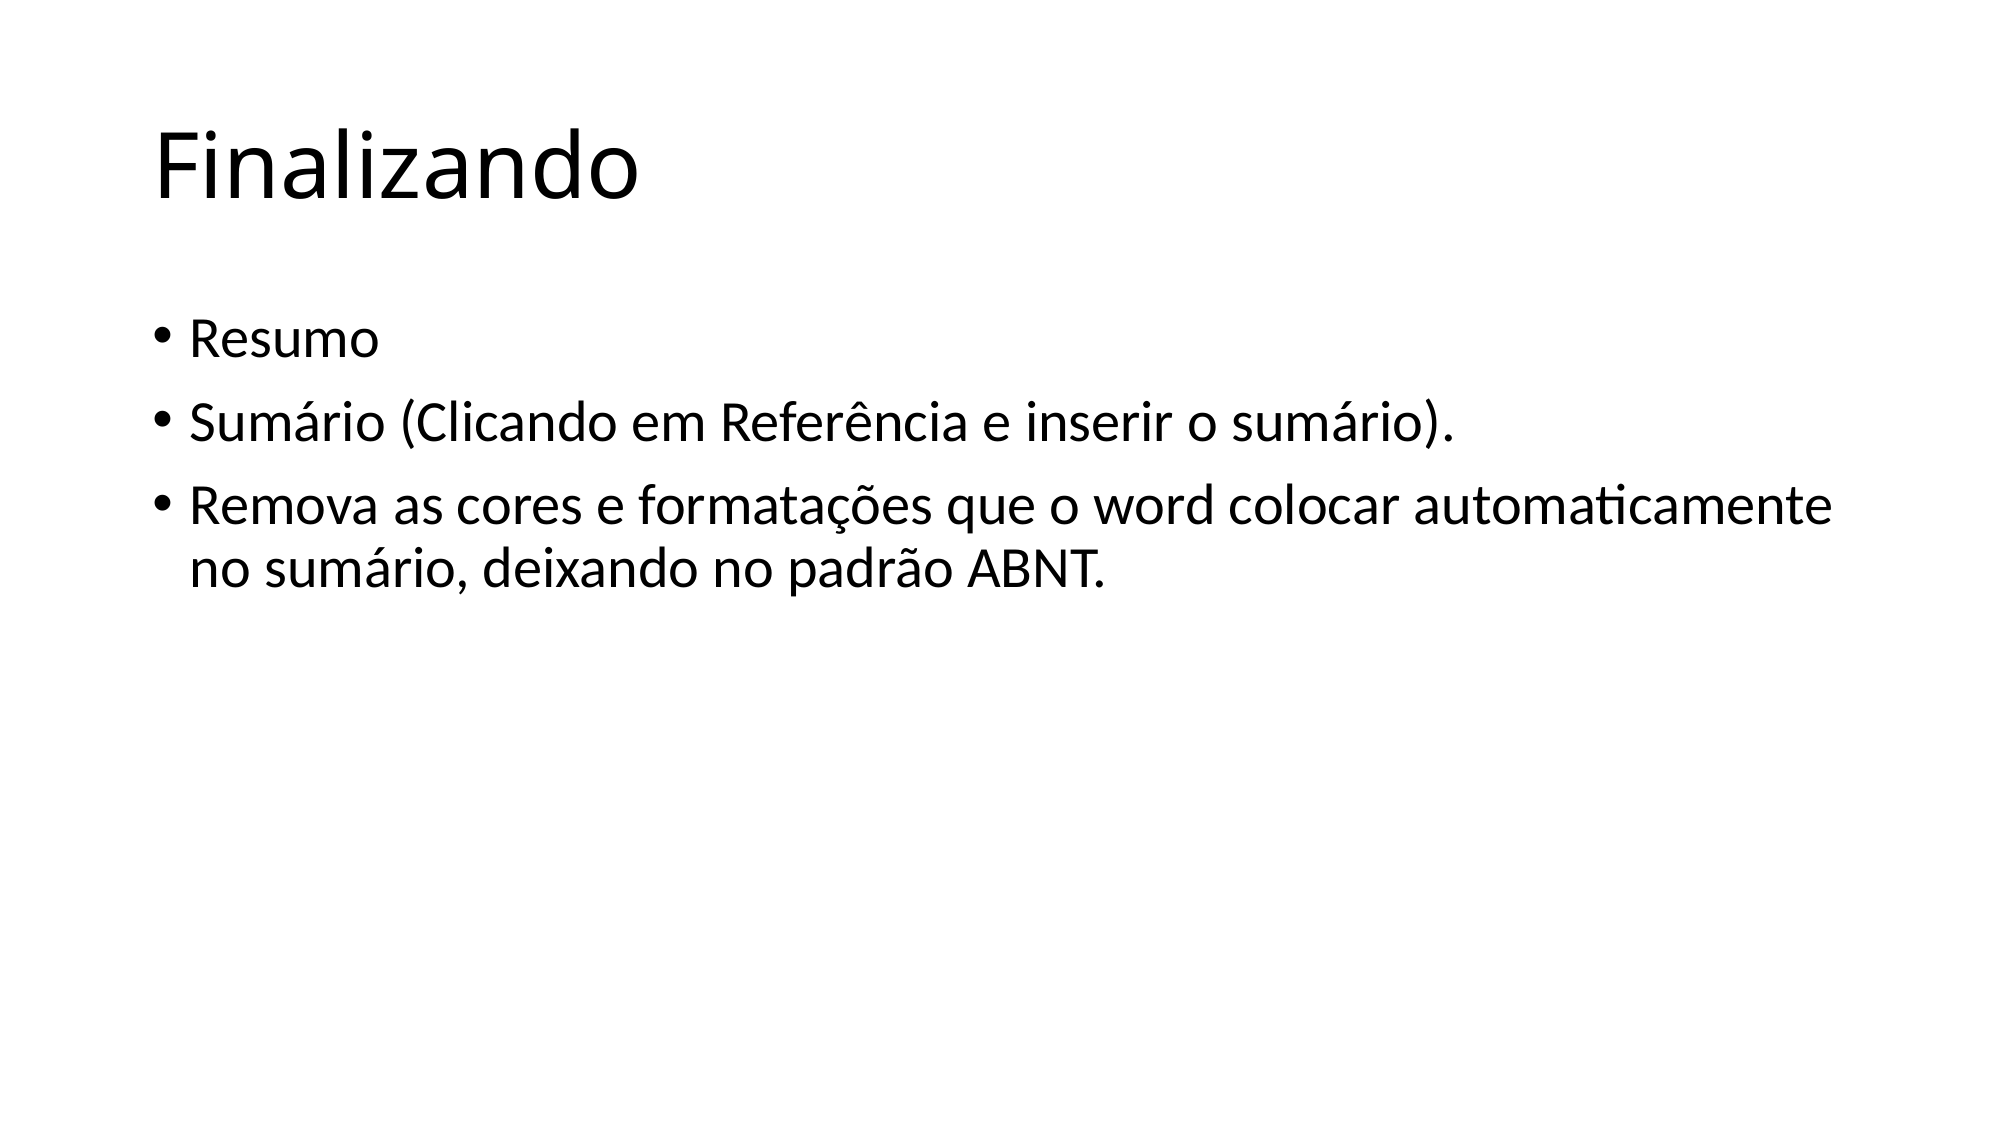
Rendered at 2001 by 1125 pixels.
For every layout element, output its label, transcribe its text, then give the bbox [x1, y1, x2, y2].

list Resumo Sumário (Clicando em Referência e inserir o sumário). Remova as cores e formatações que o word colocar automaticamente no sumário, deixando no padrão ABNT. [137, 299, 1863, 1014]
title Finalizando [137, 59, 1863, 278]
